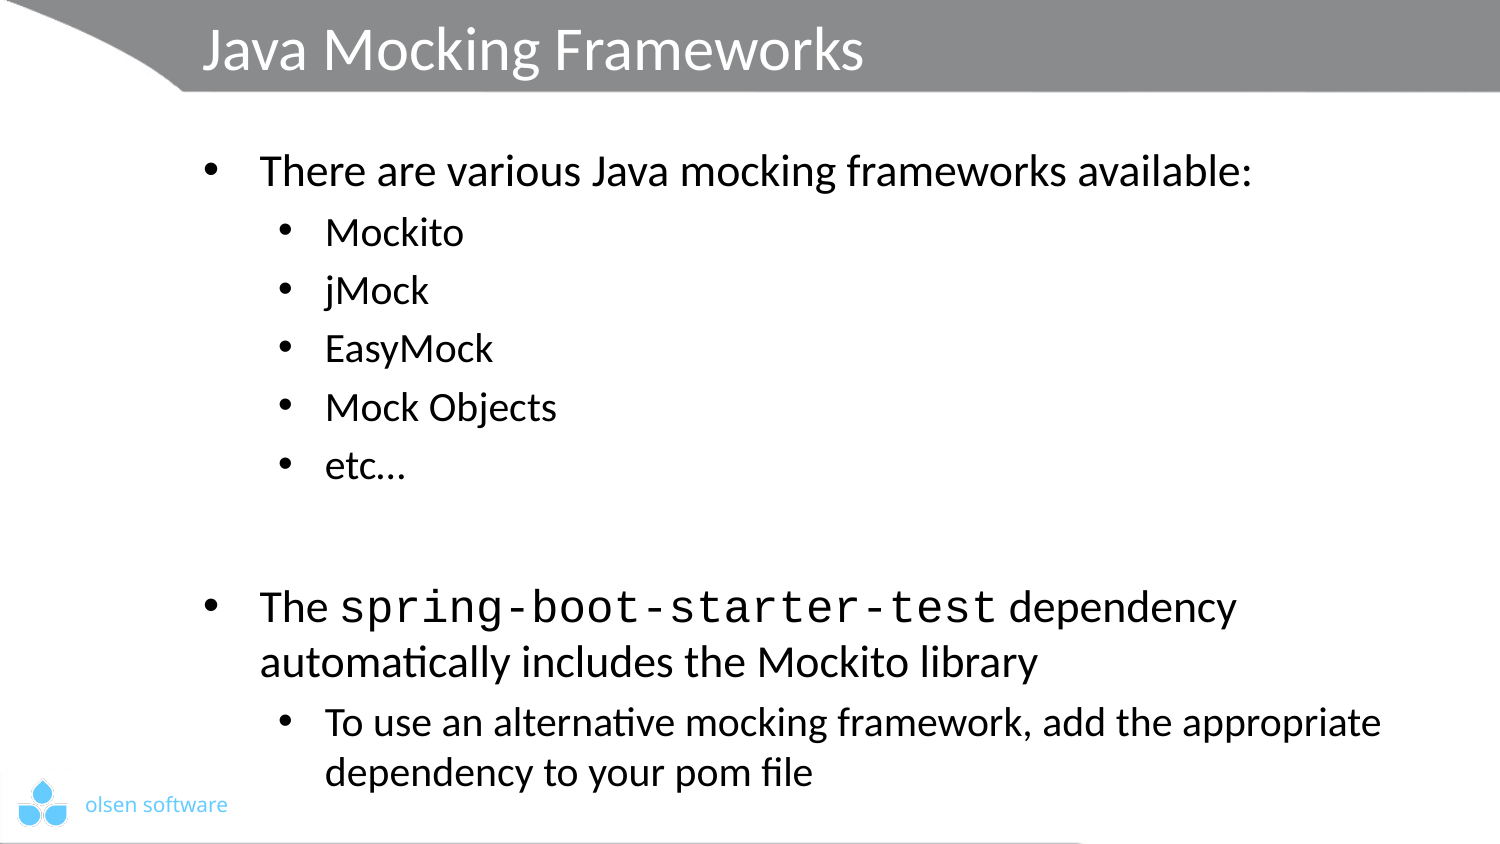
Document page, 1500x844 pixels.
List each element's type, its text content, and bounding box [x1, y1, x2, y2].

title Java Mocking Frameworks [187, 0, 1426, 93]
list There are various Java mocking frameworks available: Mockito jMock EasyMock Mock Objects etc… The spring-boot-starter-test dependency automatically includes the Mockito library To use an alternative mocking framework, add the appropriate dependency to your pom file [188, 133, 1425, 716]
picture [0, 0, 1500, 844]
